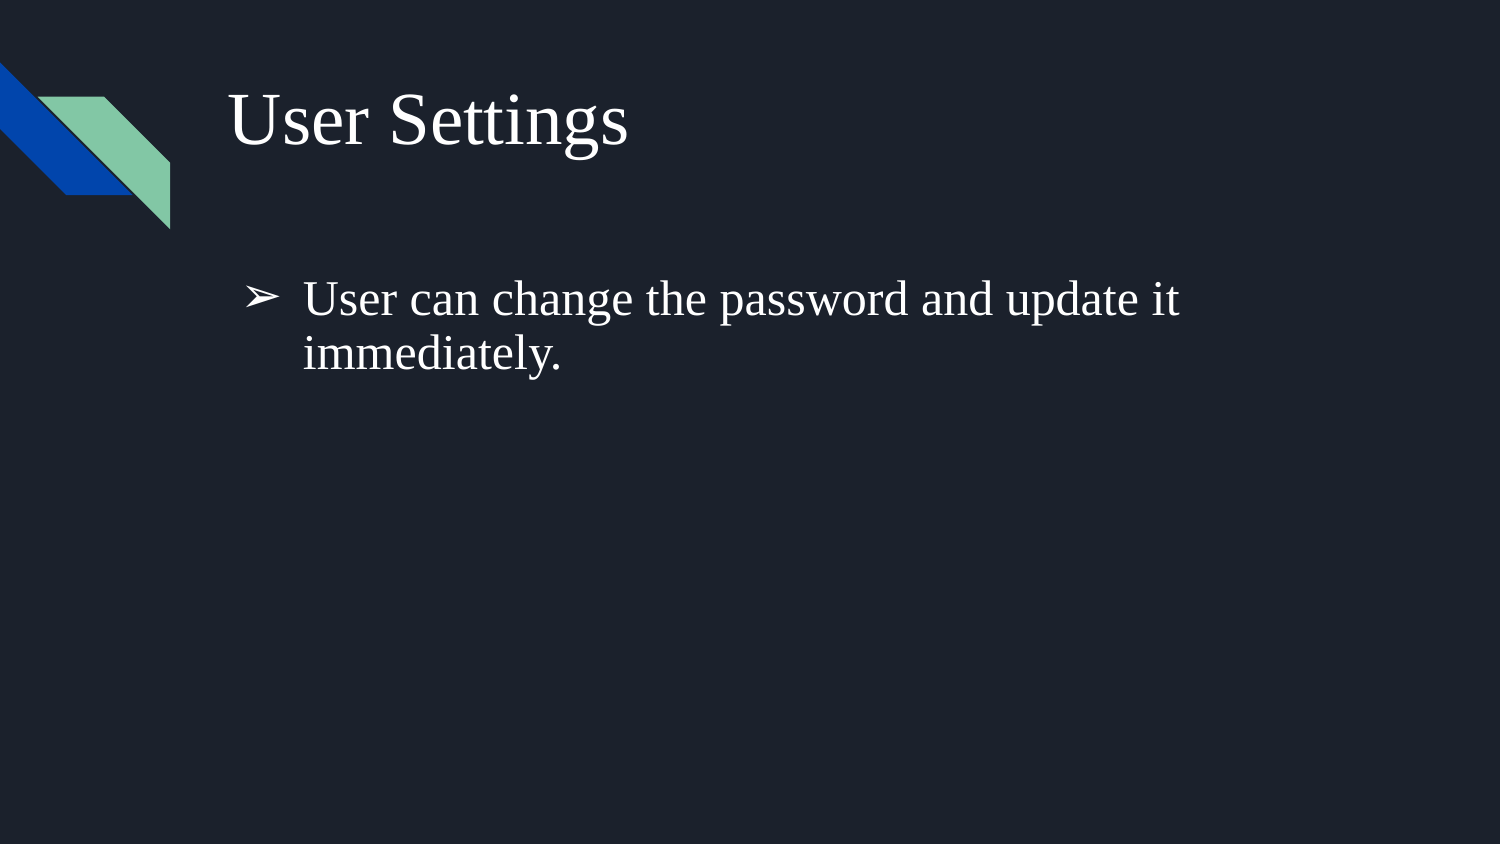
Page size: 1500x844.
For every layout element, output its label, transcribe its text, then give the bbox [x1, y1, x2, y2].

title User Settings [212, 64, 1368, 215]
list User can change the password and update it immediately. [212, 257, 1368, 735]
